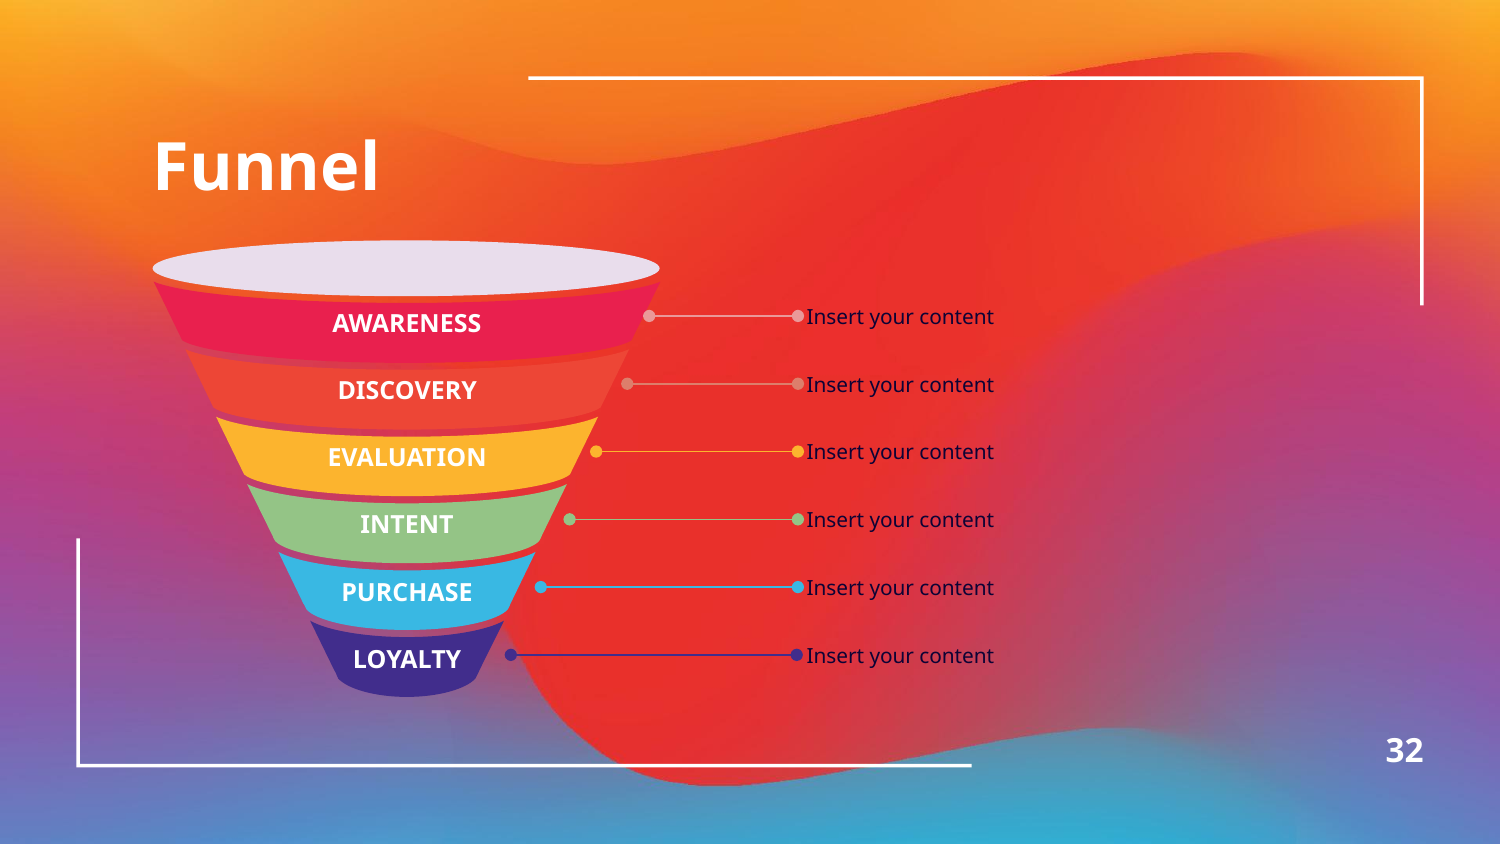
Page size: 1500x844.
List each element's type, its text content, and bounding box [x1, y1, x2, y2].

text_box Insert your content [806, 359, 1199, 408]
picture [0, 0, 1500, 844]
text_box Insert your content [806, 562, 1199, 612]
slide_number ‹#› [1347, 696, 1424, 775]
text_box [152, 240, 661, 698]
text_box Insert your content [806, 630, 1199, 680]
text_box Insert your content [806, 427, 1199, 476]
text_box Insert your content [806, 495, 1199, 544]
title Funnel [152, 145, 1348, 206]
text_box Insert your content [806, 291, 1199, 341]
